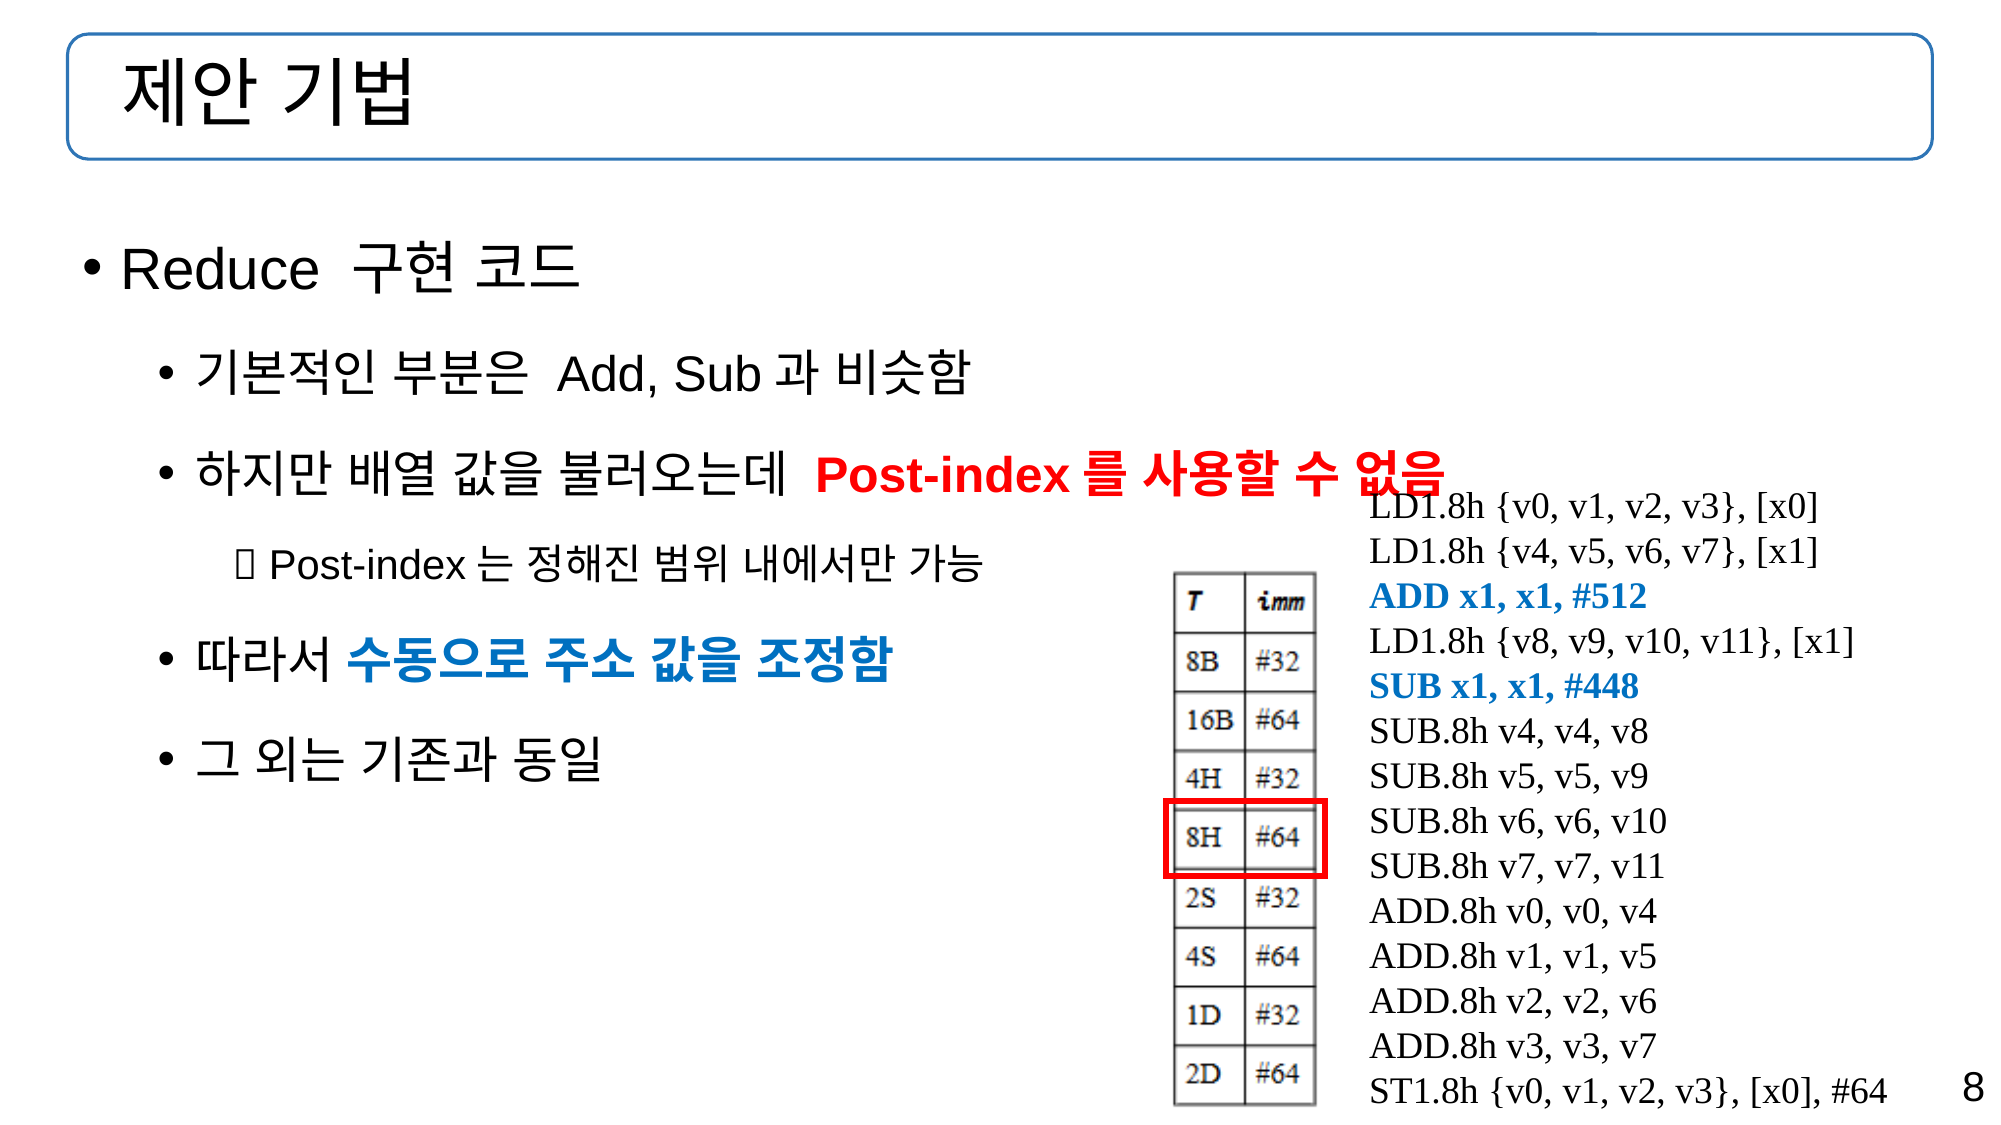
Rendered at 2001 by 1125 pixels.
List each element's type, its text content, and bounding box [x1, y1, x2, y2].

text_box LD1.8h {v0, v1, v2, v3}, [x0] LD1.8h {v4, v5, v6, v7}, [x1] ADD x1, x1, #512 LD1.8h {v8, v9, v10, v11}, [x1] SUB x1, x1, #448 SUB.8h v4, v4, v8 SUB.8h v5, v5, v9 SUB.8h v6, v6, v10 SUB.8h v7, v7, v11 ADD.8h v0, v0, v4 ADD.8h v1, v1, v5 ADD.8h v2, v2, v6 ADD.8h v3, v3, v7 ST1.8h {v0, v1, v2, v3}, [x0], #64 [1354, 473, 1942, 1119]
title 제안 기법 [67, 34, 1933, 160]
list Reduce 구현 코드 기본적인 부분은 Add, Sub과 비슷함 하지만 배열 값을 불러오는데 Post-index를 사용할 수 없음  Post-index는 정해진 범위 내에서만 가능 따라서 수동으로 주소 값을 조정함 그 외는 기존과 동일 [67, 189, 1933, 1019]
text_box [1164, 562, 1327, 1115]
